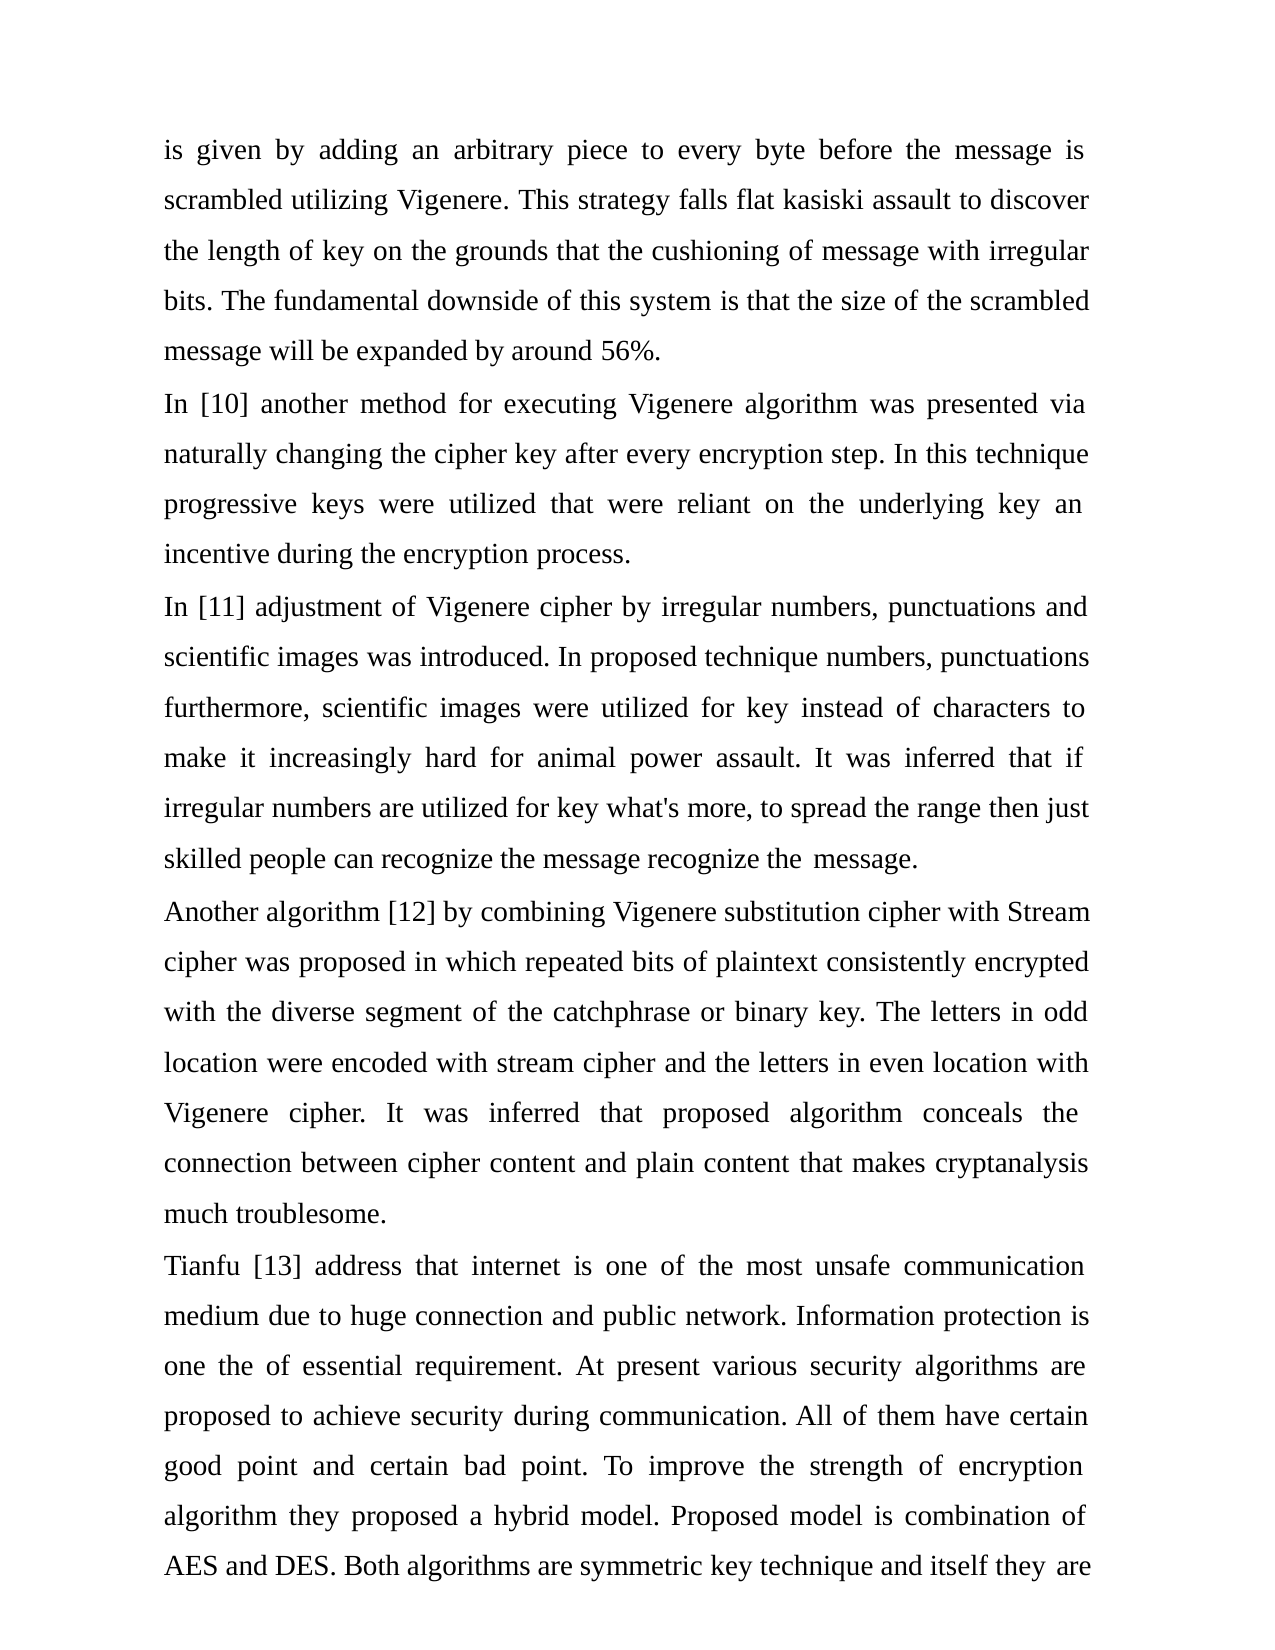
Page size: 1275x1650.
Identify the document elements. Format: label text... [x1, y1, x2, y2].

text_box is given by adding an arbitrary piece to every byte before the message is scrambled utilizing Vigenere. This strategy falls flat kasiski assault to discover the length of key on the grounds that the cushioning of message with irregular bits. The fundamental downside of this system is that the size of the scrambled message will be expanded by around 56%. In [10] another method for executing Vigenere algorithm was presented via naturally changing the cipher key after every encryption step. In this technique progressive keys were utilized that were reliant on the underlying key an incentive during the encryption process. In [11] adjustment of Vigenere cipher by irregular numbers, punctuations and scientific images was introduced. In proposed technique numbers, punctuations furthermore, scientific images were utilized for key instead of characters to make it increasingly hard for animal power assault. It was inferred that if irregular numbers are utilized for key what's more, to spread the range then just skilled people can recognize the message recognize the message. Another algorithm [12] by combining Vigenere substitution cipher with Stream cipher was proposed in which repeated bits of plaintext consistently encrypted with the diverse segment of the catchphrase or binary key. The letters in odd location were encoded with stream cipher and the letters in even location with Vigenere cipher. It was inferred that proposed algorithm conceals the connection between cipher content and plain content that makes cryptanalysis much troublesome. Tianfu [13] address that internet is one of the most unsafe communication medium due to huge connection and public network. Information protection is one the of essential requirement. At present various security algorithms are proposed to achieve security during communication. All of them have certain good point and certain bad point. To improve the strength of encryption algorithm they proposed a hybrid model. Proposed model is combination of AES and DES. Both algorithms are symmetric key technique and itself they are [161, 112, 1099, 1582]
